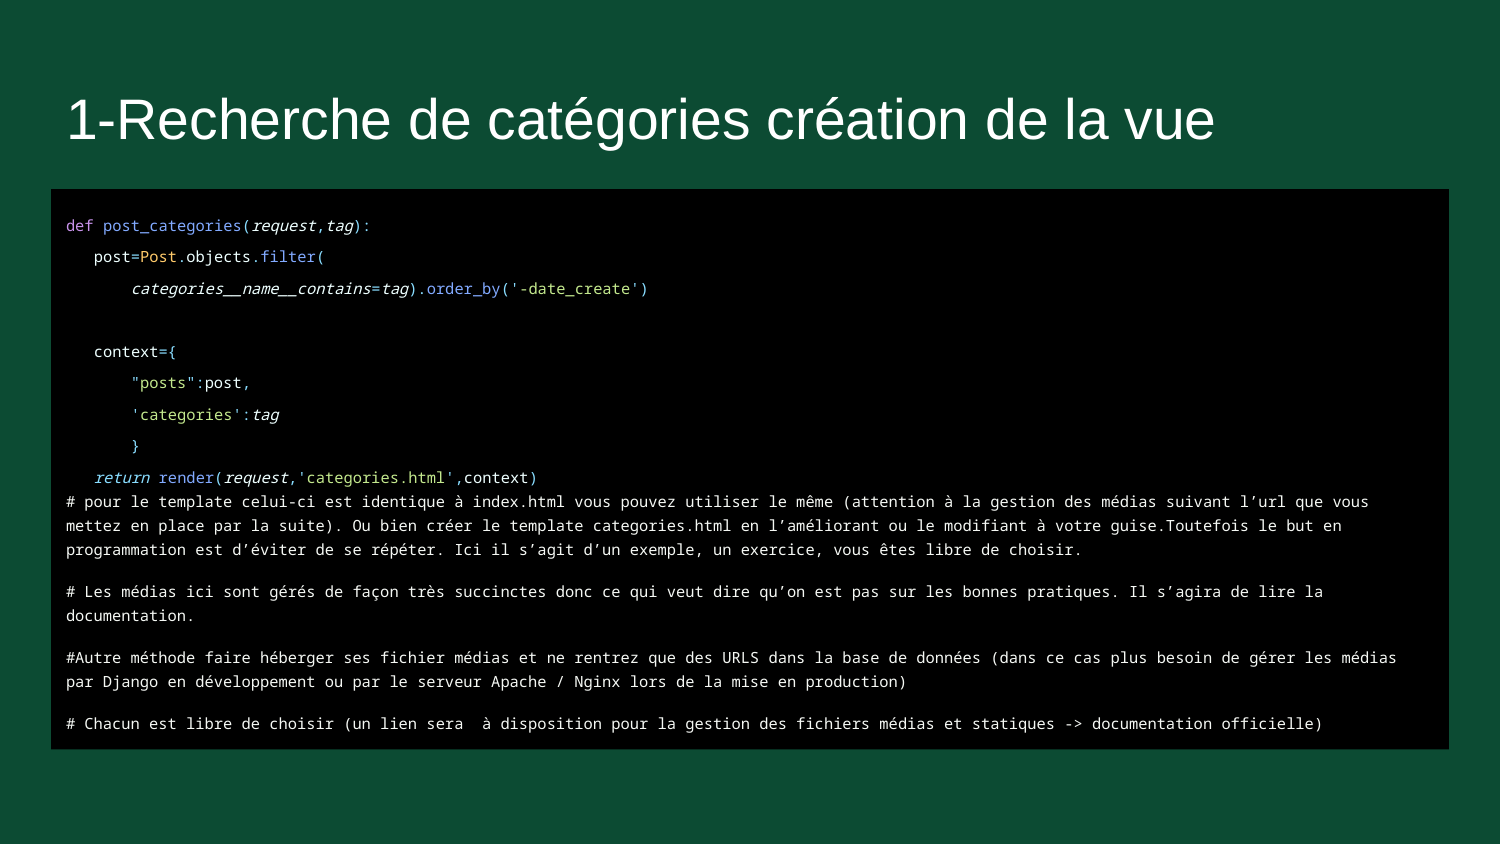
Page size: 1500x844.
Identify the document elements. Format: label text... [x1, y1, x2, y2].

list def post_categories(request,tag): post=Post.objects.filter( categories__name__contains=tag).order_by('-date_create') context={ "posts":post, 'categories':tag } return render(request,'categories.html',context) # pour le template celui-ci est identique à index.html vous pouvez utiliser le même (attention à la gestion des médias suivant l’url que vous mettez en place par la suite). Ou bien créer le template categories.html en l’améliorant ou le modifiant à votre guise.Toutefois le but en programmation est d’éviter de se répéter. Ici il s’agit d’un exemple, un exercice, vous êtes libre de choisir. # Les médias ici sont gérés de façon très succinctes donc ce qui veut dire qu’on est pas sur les bonnes pratiques. Il s’agira de lire la documentation. #Autre méthode faire héberger ses fichier médias et ne rentrez que des URLS dans la base de données (dans ce cas plus besoin de gérer les médias par Django en développement ou par le serveur Apache / Nginx lors de la mise en production) # Chacun est libre de choisir (un lien sera à disposition pour la gestion des fichiers médias et statiques -> documentation officielle) [51, 189, 1449, 750]
title 1-Recherche de catégories création de la vue [51, 72, 1449, 167]
